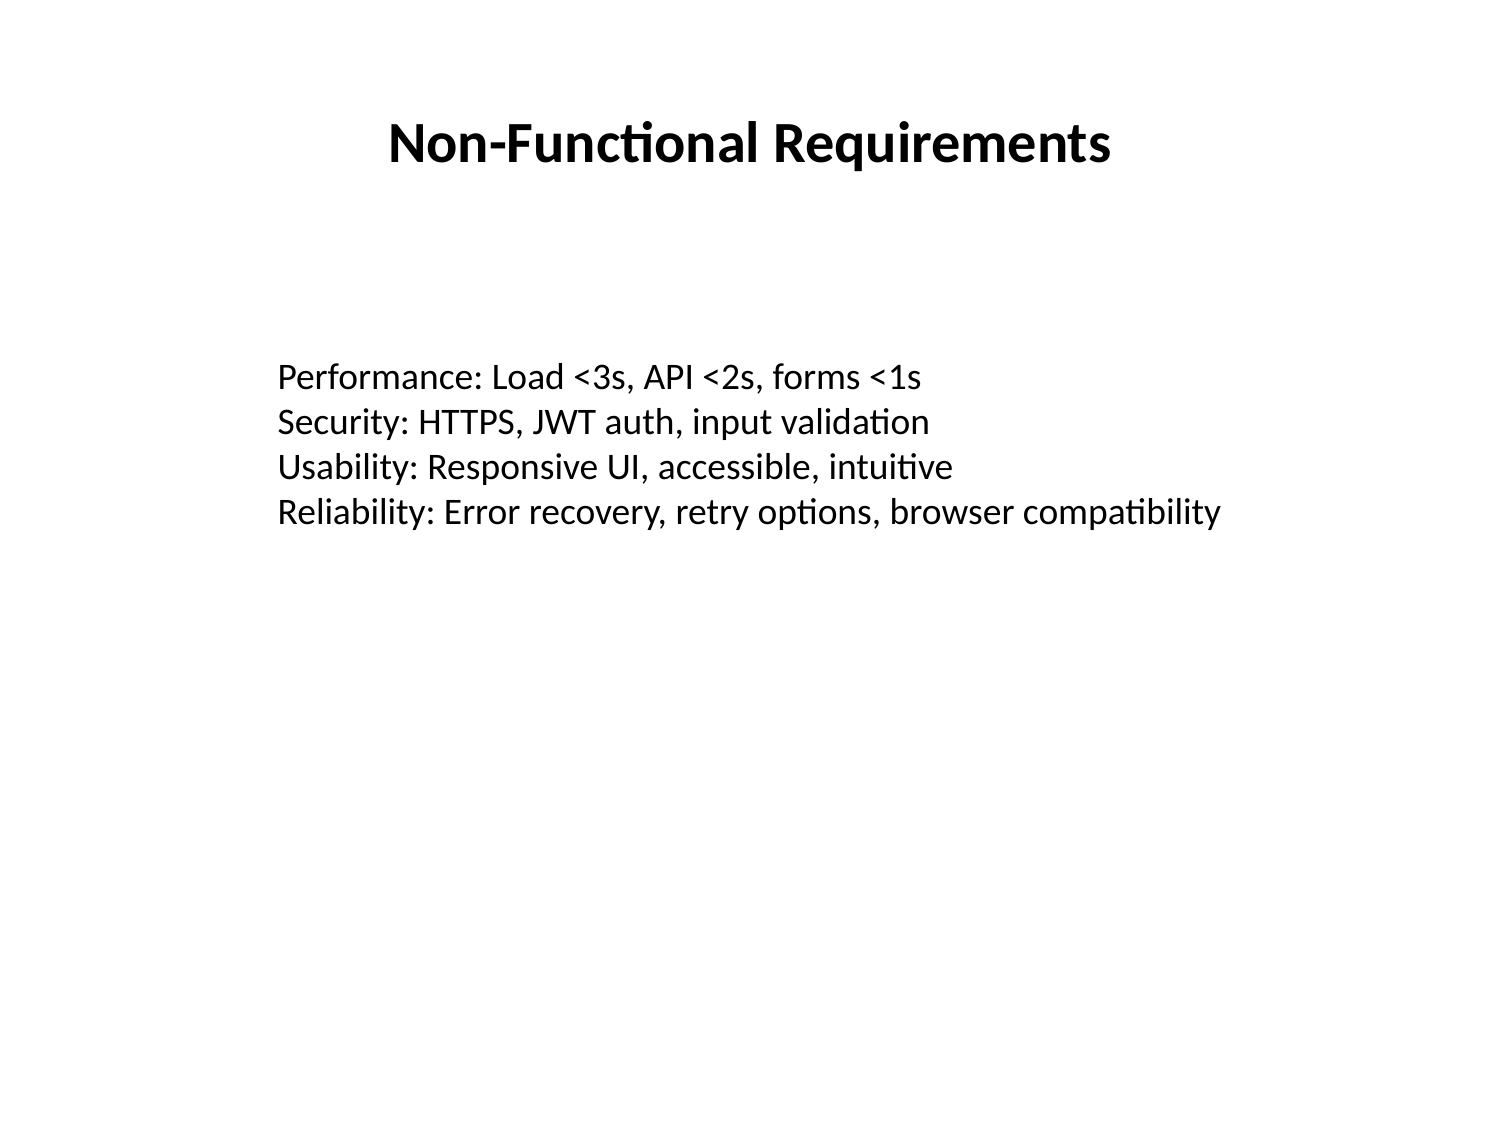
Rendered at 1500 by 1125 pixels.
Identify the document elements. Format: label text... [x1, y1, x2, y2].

title Non-Functional Requirements [75, 45, 1425, 233]
text_box Performance: Load <3s, API <2s, forms <1s Security: HTTPS, JWT auth, input validation Usability: Responsive UI, accessible, intuitive Reliability: Error recovery, retry options, browser compatibility [262, 299, 1238, 540]
